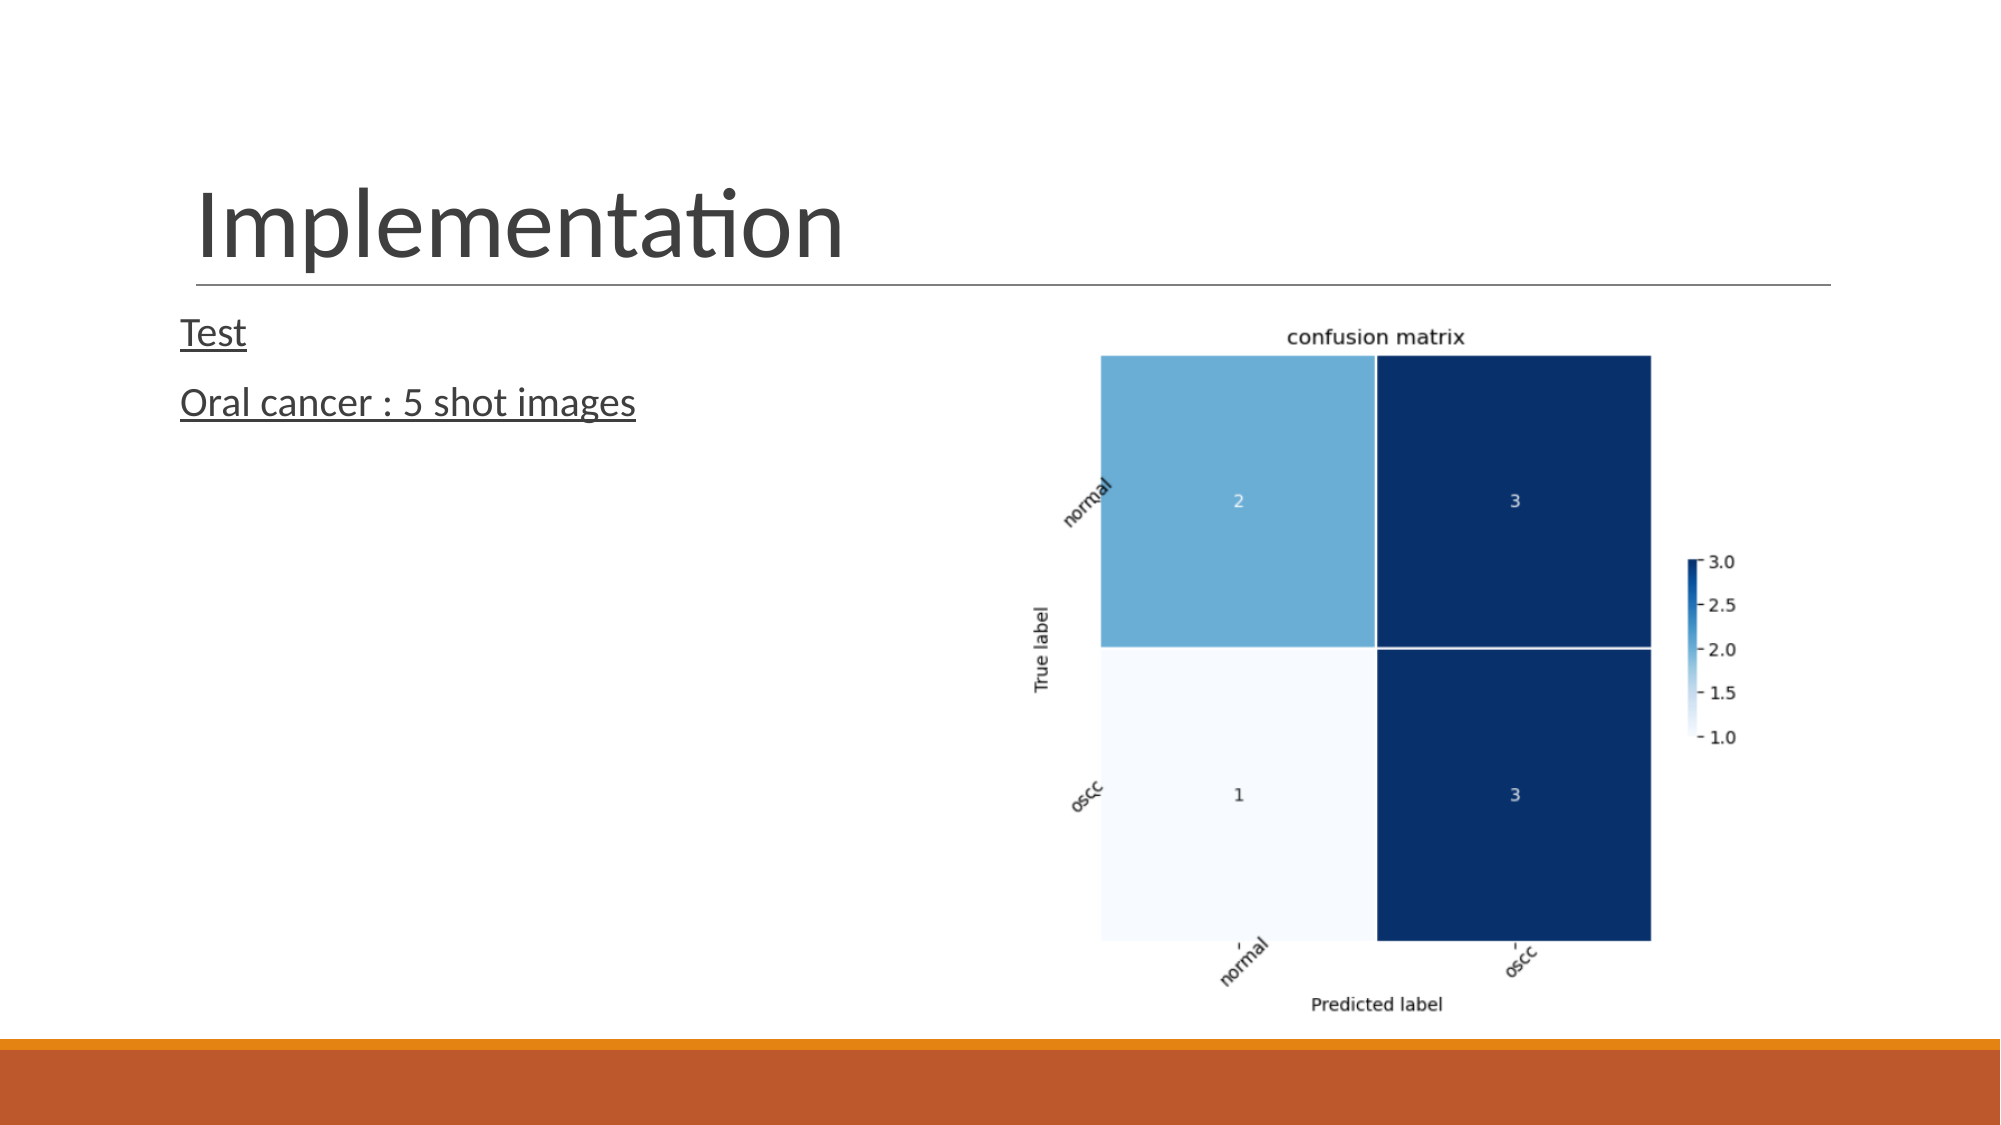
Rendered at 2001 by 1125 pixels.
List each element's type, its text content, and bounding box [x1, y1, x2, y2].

title Implementation [180, 47, 1830, 285]
list Test Oral cancer : 5 shot images [180, 302, 1830, 963]
picture [1021, 321, 1757, 1015]
